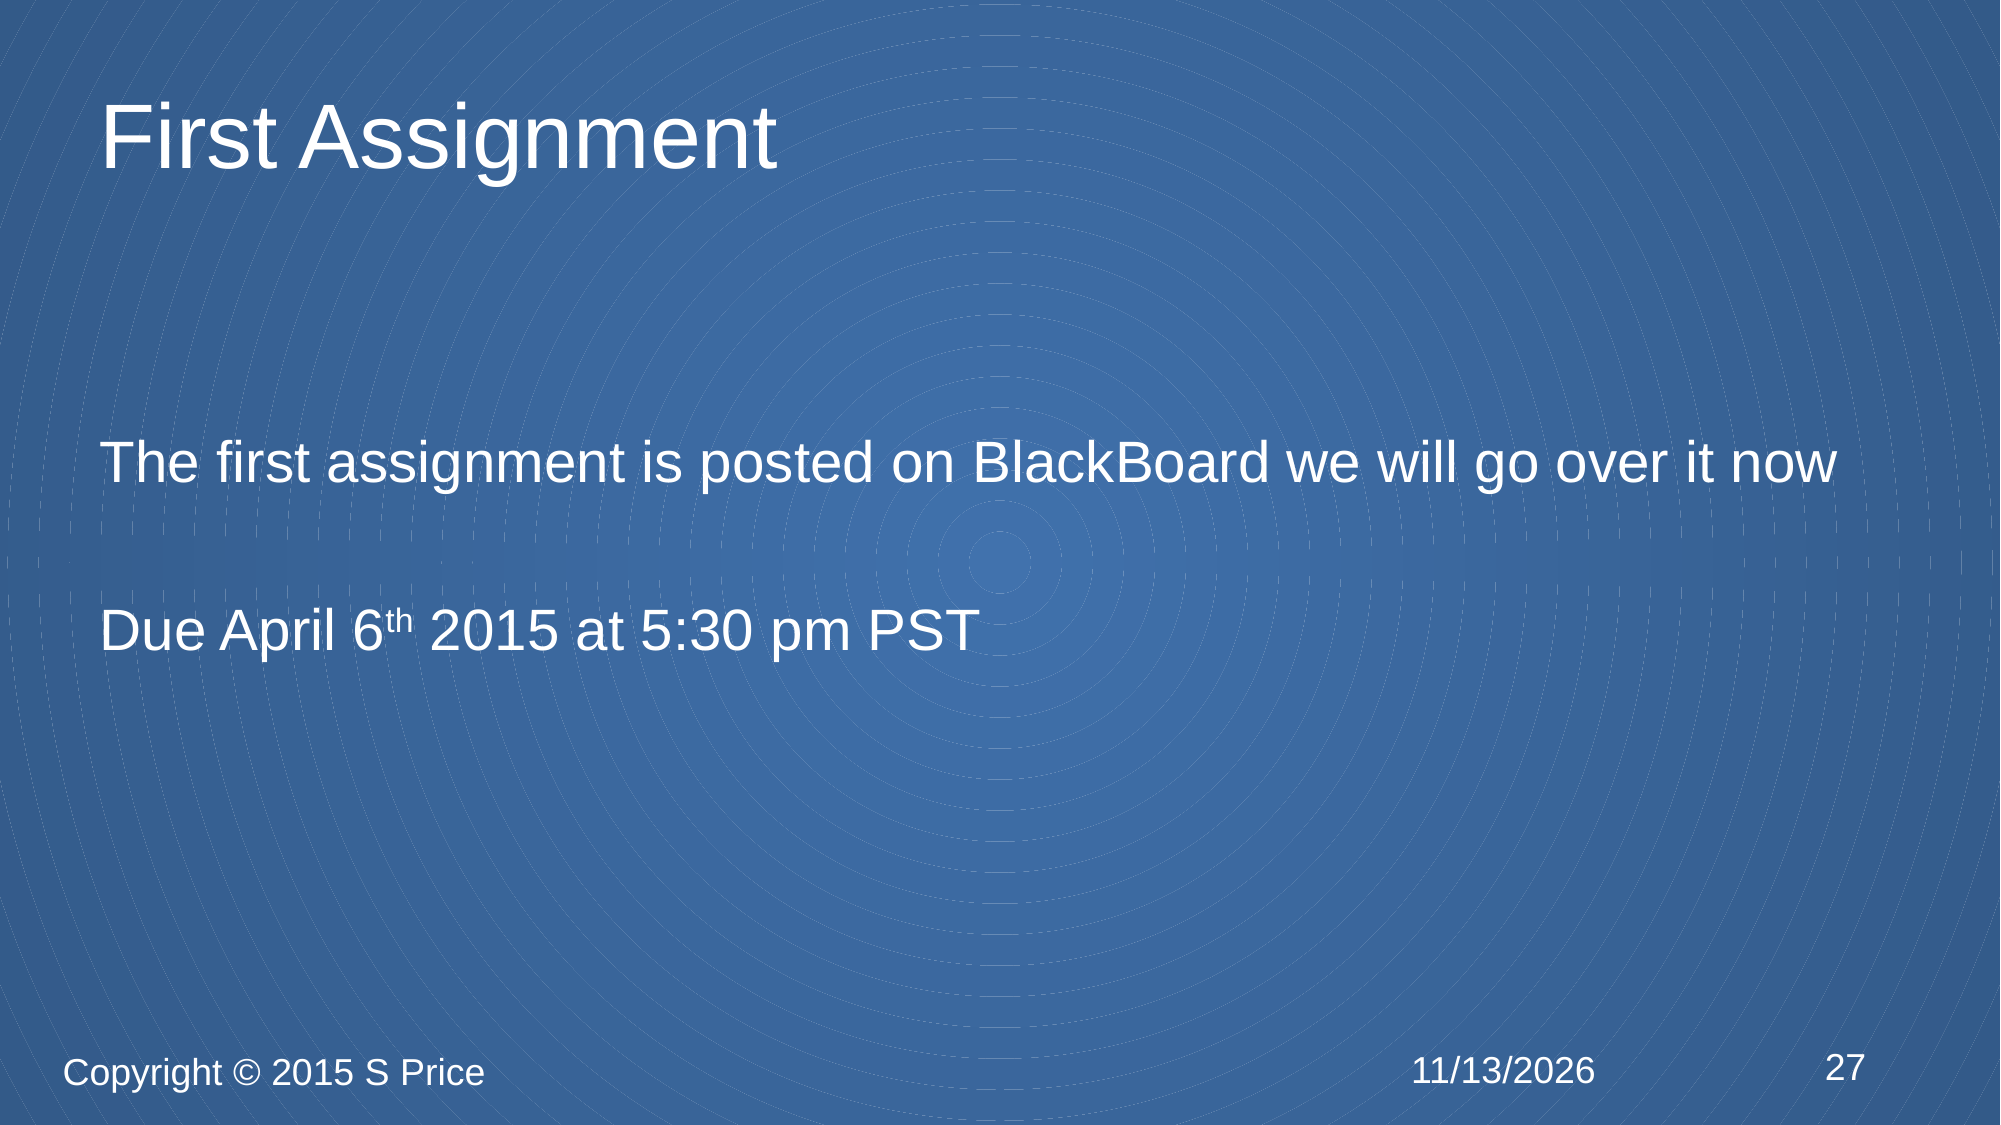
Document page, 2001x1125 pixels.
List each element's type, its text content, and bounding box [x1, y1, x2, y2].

slide_number 27 [1810, 1034, 1901, 1097]
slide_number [1396, 1038, 1659, 1100]
footer Copyright © 2015 S Price [48, 1039, 1397, 1101]
title First Assignment [99, 44, 1900, 233]
subtitle The first assignment is posted on BlackBoard we will go over it now Due April 6th 2015 at 5:30 pm PST [99, 263, 1900, 916]
